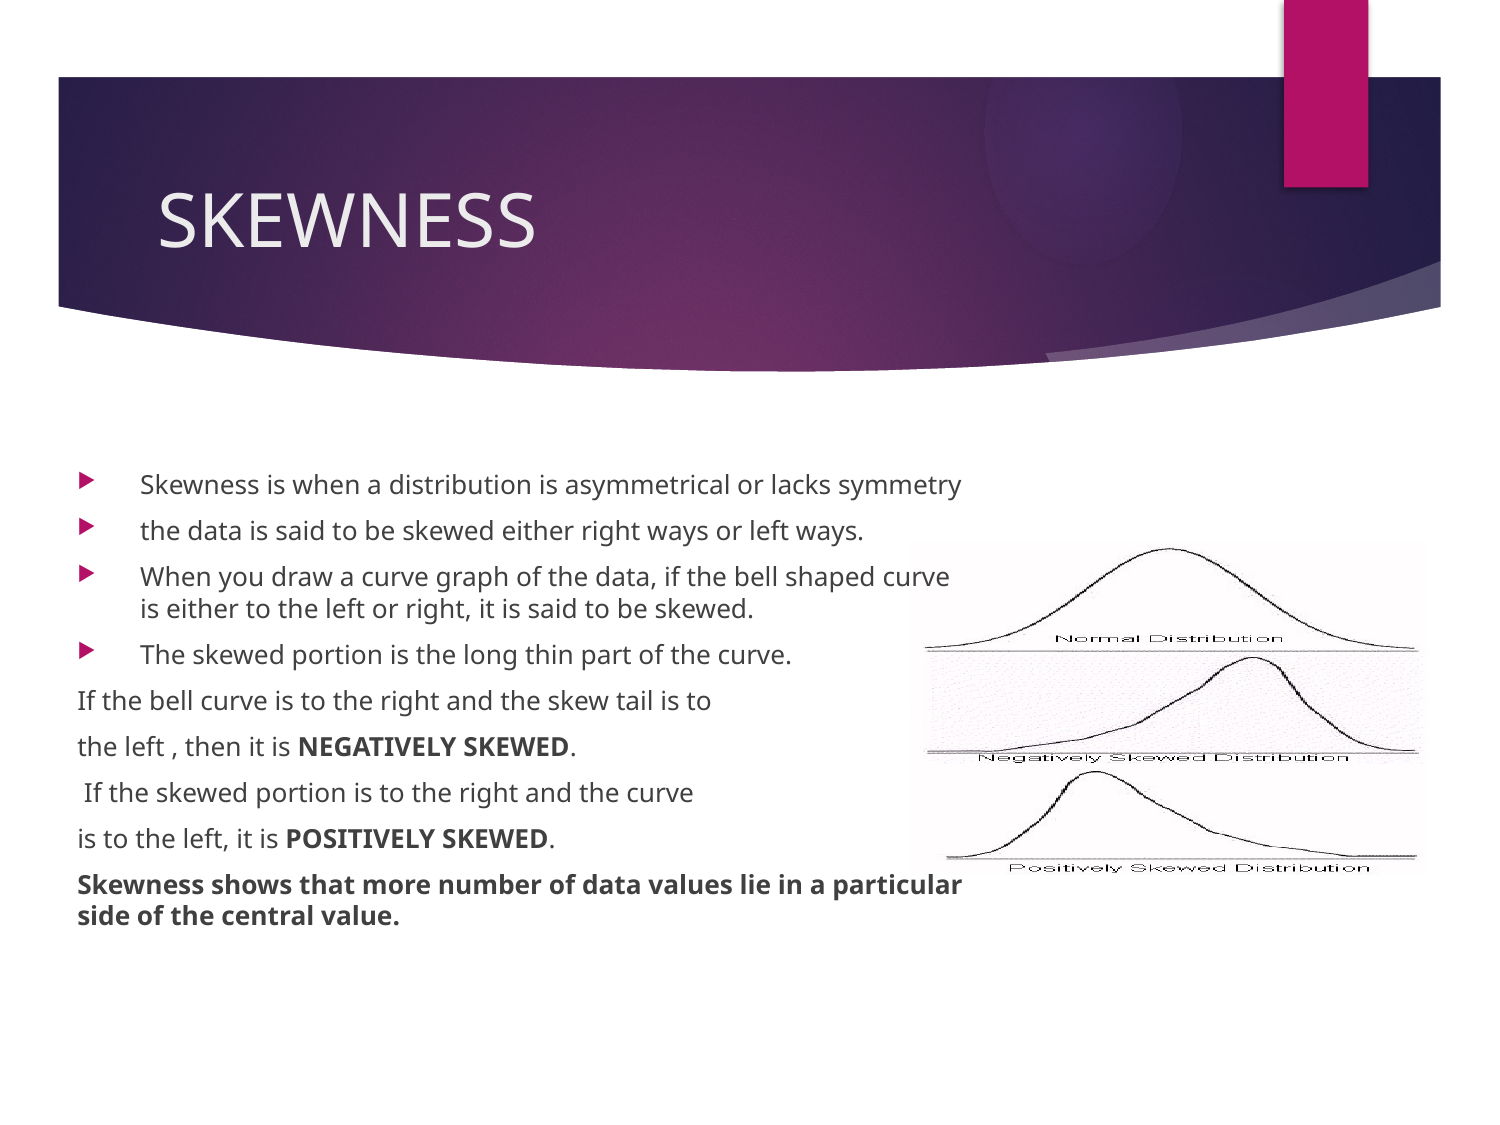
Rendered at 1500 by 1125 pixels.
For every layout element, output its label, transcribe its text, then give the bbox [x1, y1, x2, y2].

title SKEWNESS [142, 159, 1220, 276]
picture [910, 541, 1428, 875]
list Skewness is when a distribution is asymmetrical or lacks symmetry the data is said to be skewed either right ways or left ways. When you draw a curve graph of the data, if the bell shaped curve is either to the left or right, it is said to be skewed. The skewed portion is the long thin part of the curve. If the bell curve is to the right and the skew tail is to the left , then it is NEGATIVELY SKEWED. If the skewed portion is to the right and the curve is to the left, it is POSITIVELY SKEWED. Skewness shows that more number of data values lie in a particular side of the central value. [62, 460, 979, 955]
